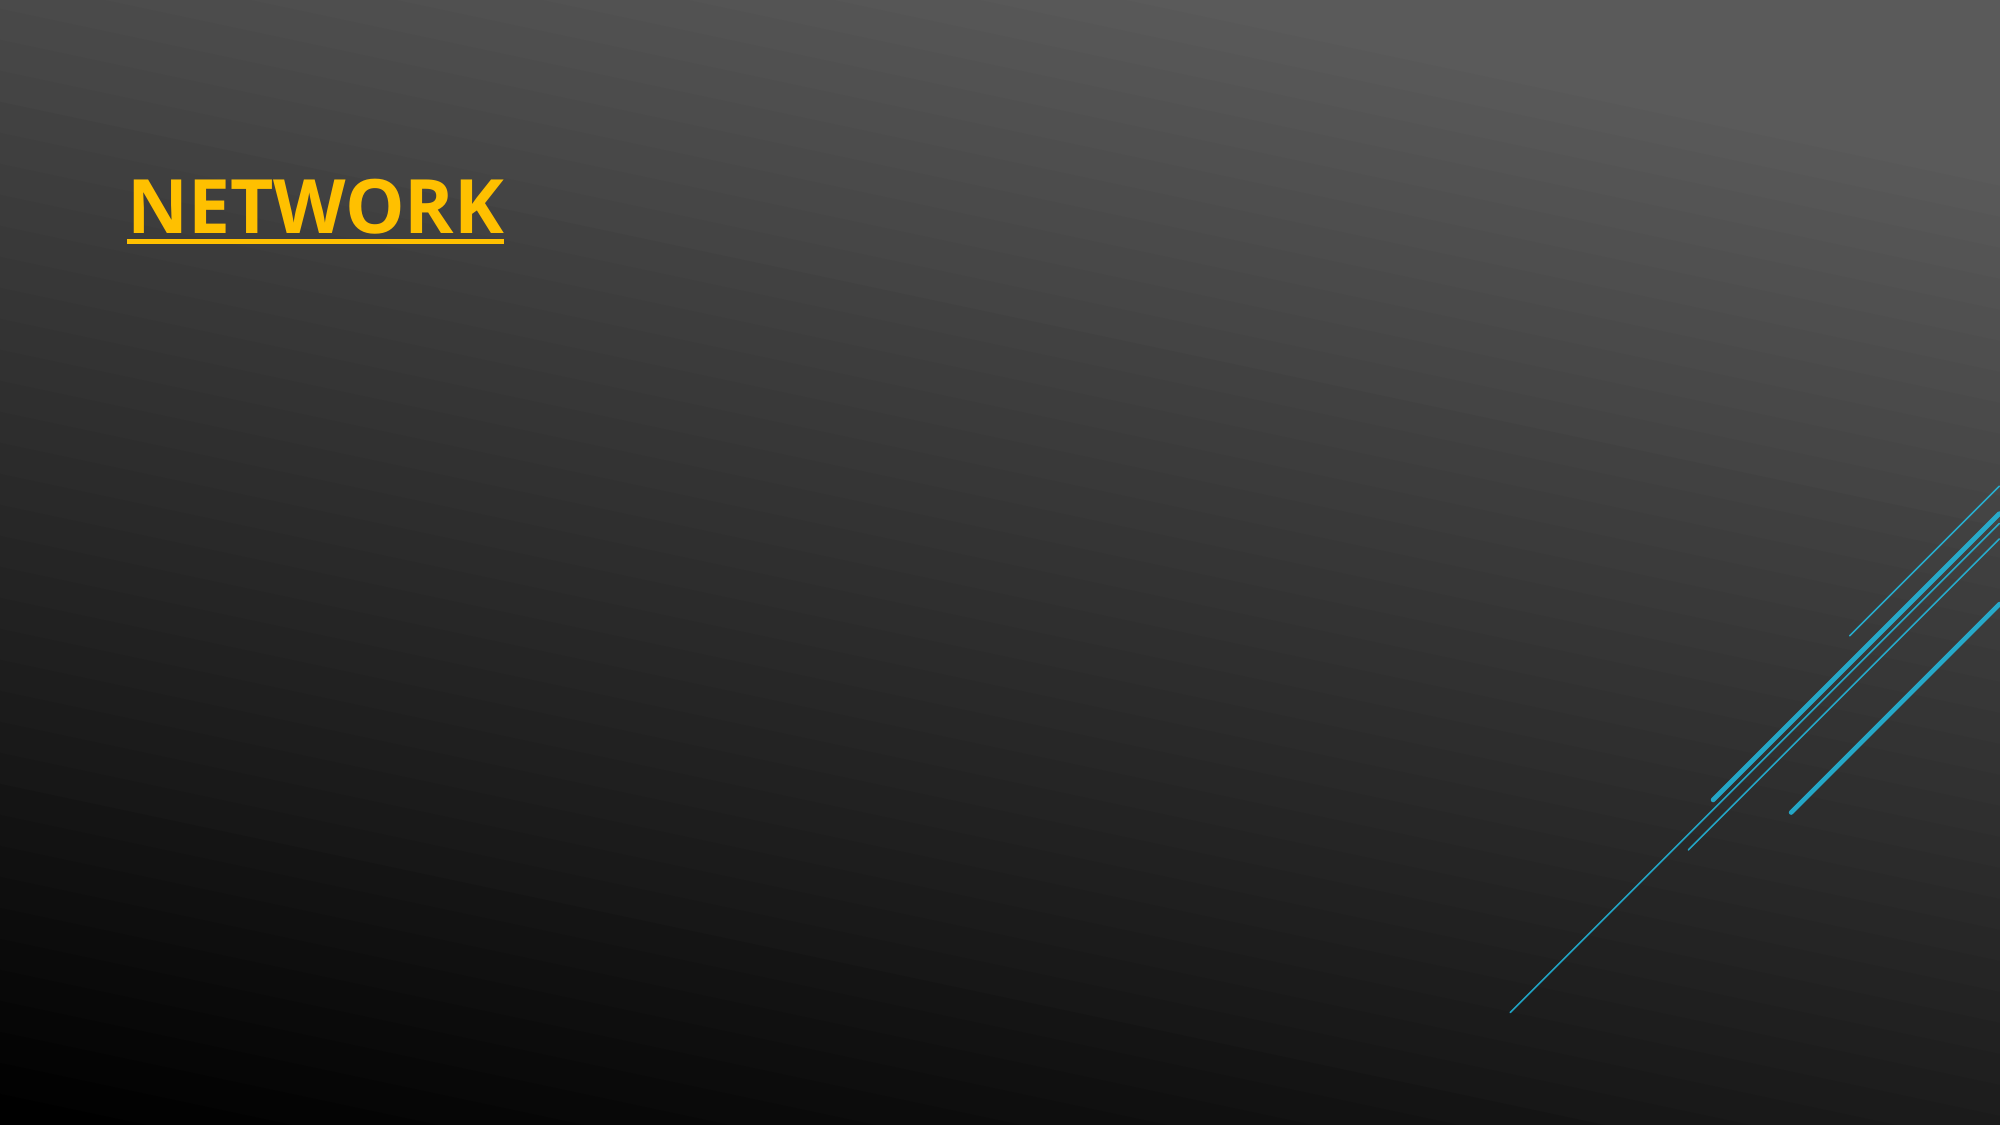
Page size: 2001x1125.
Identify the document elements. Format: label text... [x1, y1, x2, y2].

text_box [1510, 485, 2000, 1013]
title Network [112, 79, 1513, 327]
text_box [0, 0, 2000, 1125]
